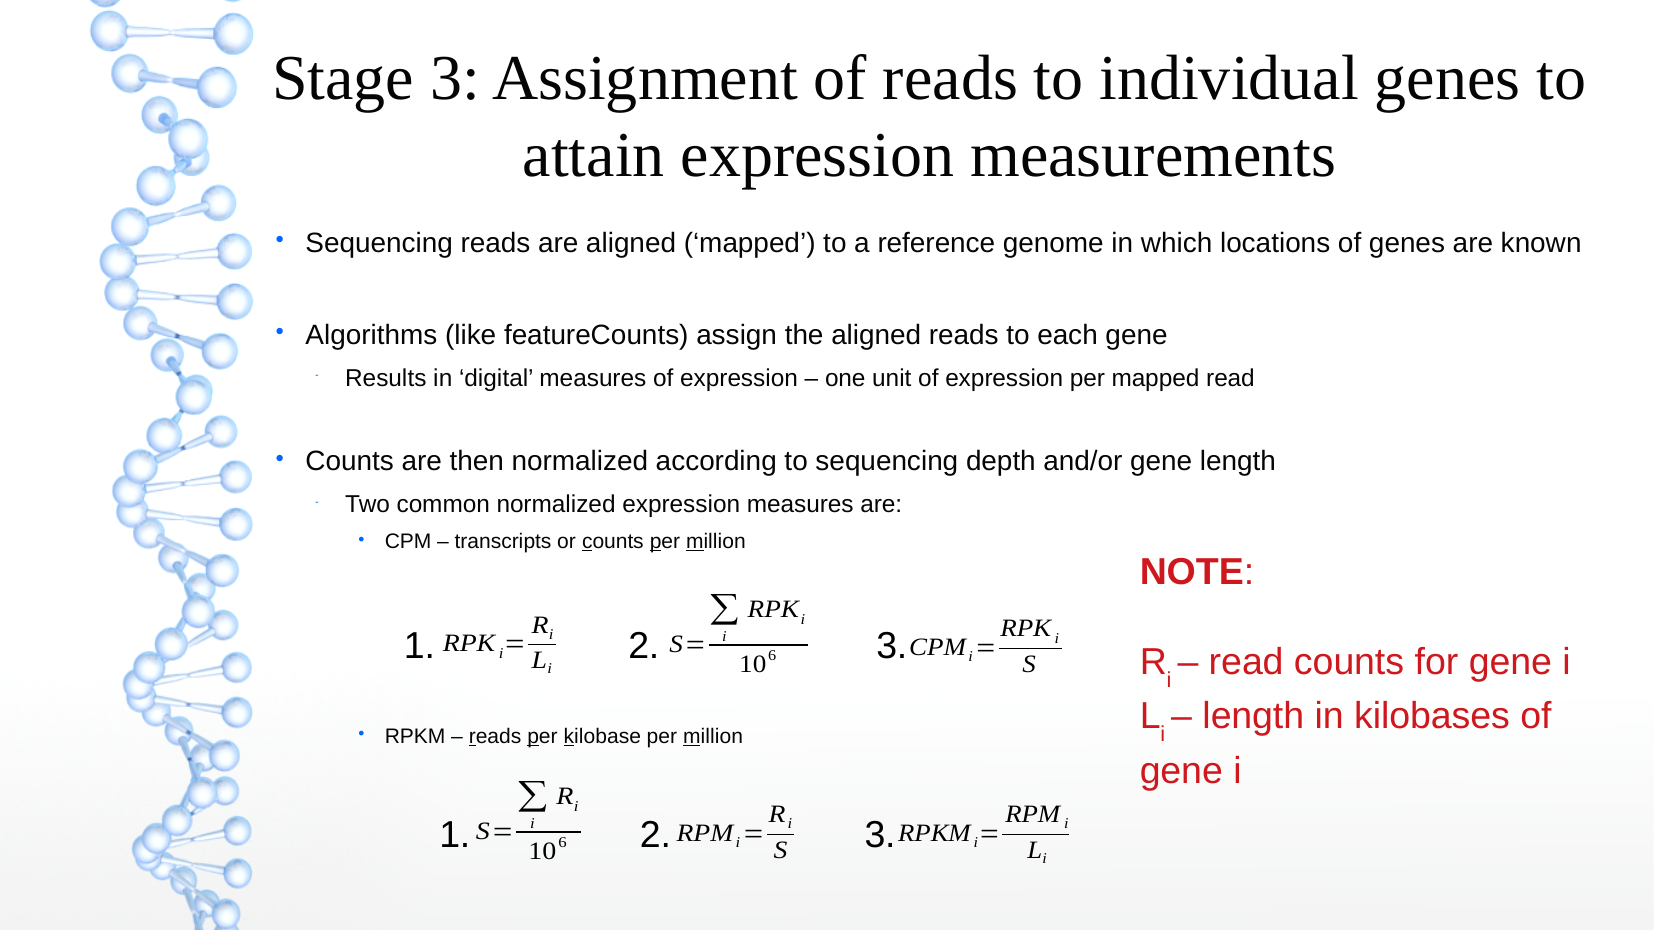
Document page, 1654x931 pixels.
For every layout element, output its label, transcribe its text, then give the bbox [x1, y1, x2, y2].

text_box Sequencing reads are aligned (‘mapped’) to a reference genome in which locations of genes are known Algorithms (like featureCounts) assign the aligned reads to each gene Results in ‘digital’ measures of expression – one unit of expression per mapped read Counts are then normalized according to sequencing depth and/or gene length Two common normalized expression measures are: CPM – transcripts or counts per million RPKM – reads per kilobase per million [265, 224, 1595, 764]
text_box 3. [846, 594, 937, 693]
text_box 1. [374, 594, 465, 693]
text_box Stage 3: Assignment of reads to individual genes to attain expression measurements [265, 35, 1595, 189]
text_box 2. [610, 783, 701, 882]
text_box 3. [835, 783, 926, 882]
text_box 1. [409, 783, 500, 882]
picture [0, 0, 1654, 930]
text_box NOTE: Ri – read counts for gene i Li – length in kilobases of gene i [1124, 540, 1654, 931]
text_box 2. [598, 594, 689, 693]
